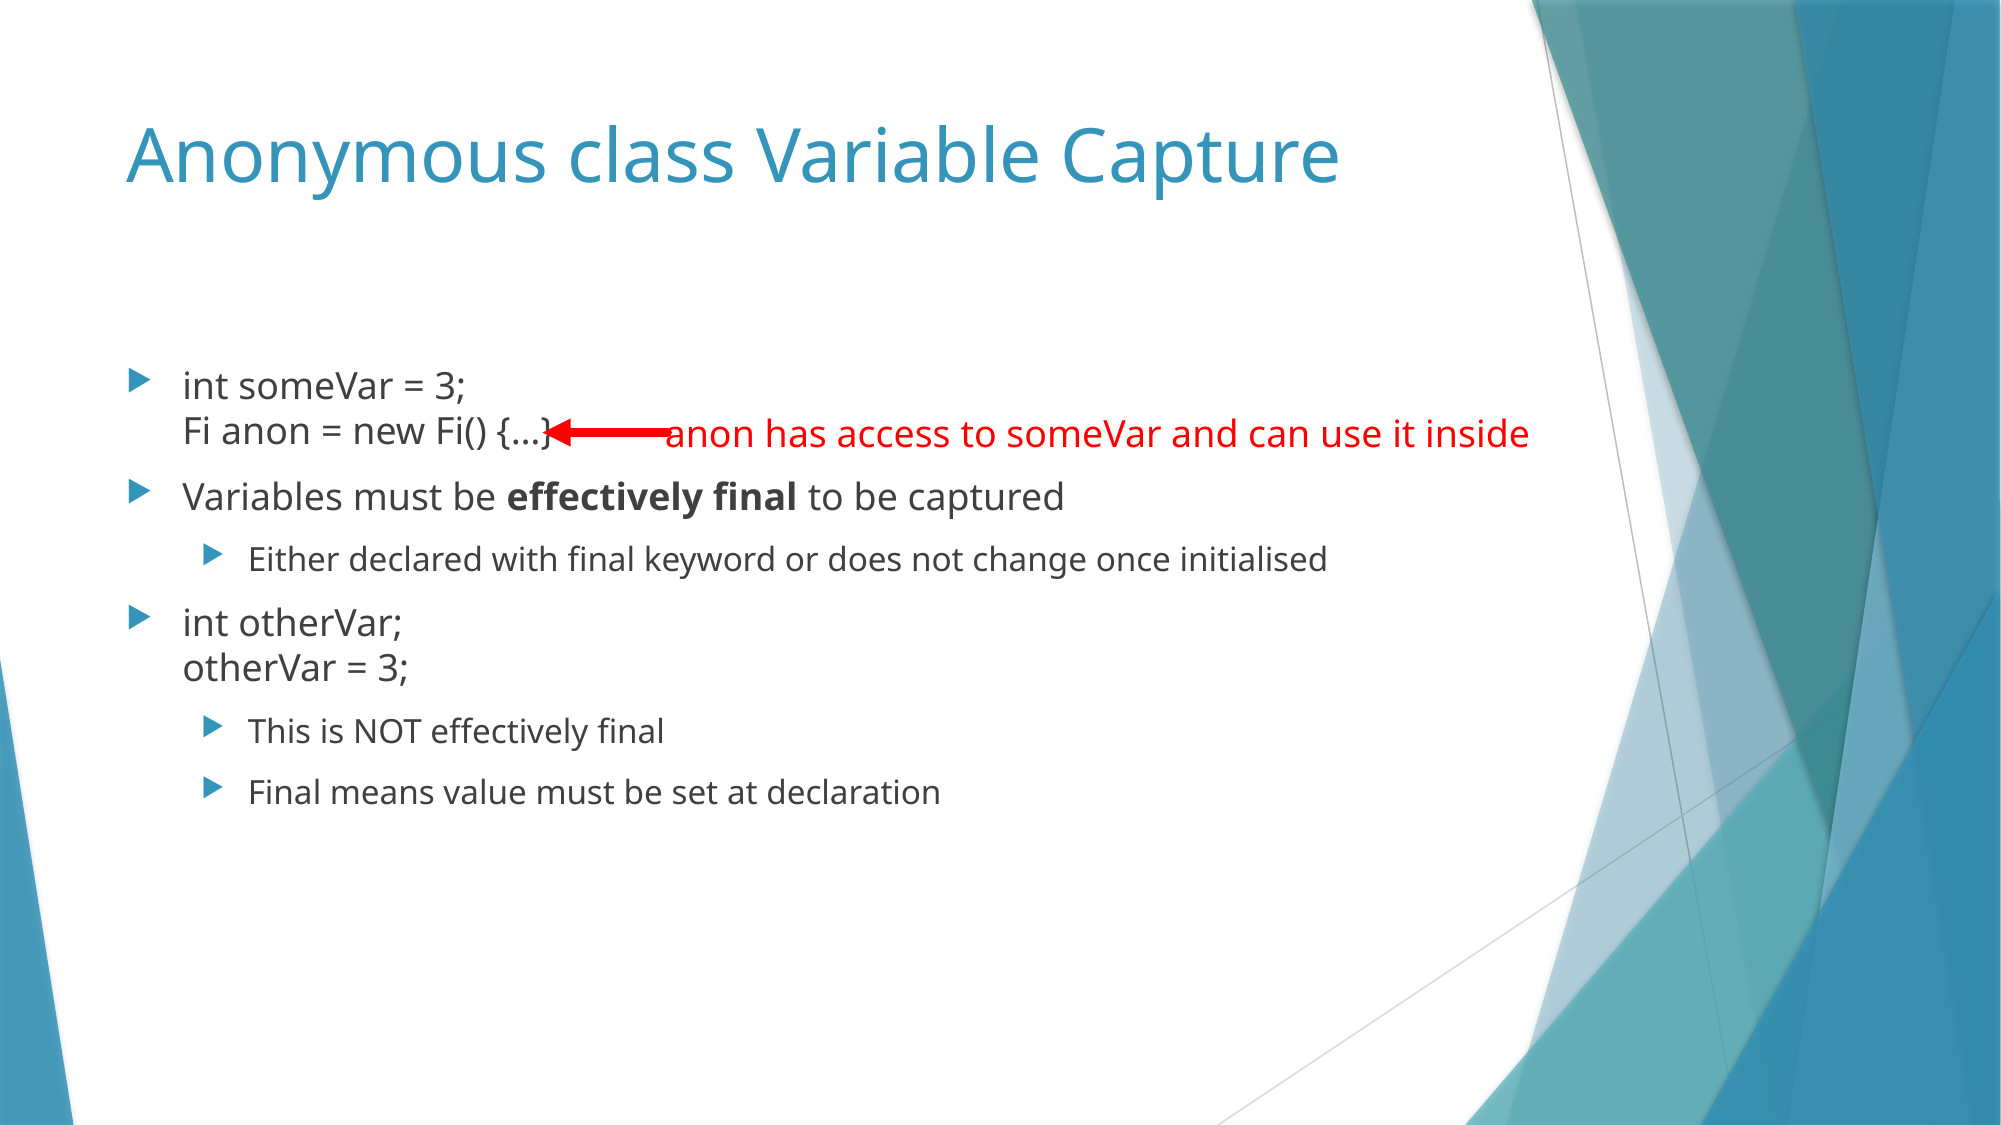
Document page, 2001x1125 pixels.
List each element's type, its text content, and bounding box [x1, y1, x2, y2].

title Anonymous class Variable Capture [111, 99, 1522, 317]
list int someVar = 3; Fi anon = new Fi() {…} Variables must be effectively final to be captured Either declared with final keyword or does not change once initialised int otherVar; otherVar = 3; This is NOT effectively final Final means value must be set at declaration [111, 354, 1522, 992]
text_box anon has access to someVar and can use it inside [649, 402, 1546, 462]
